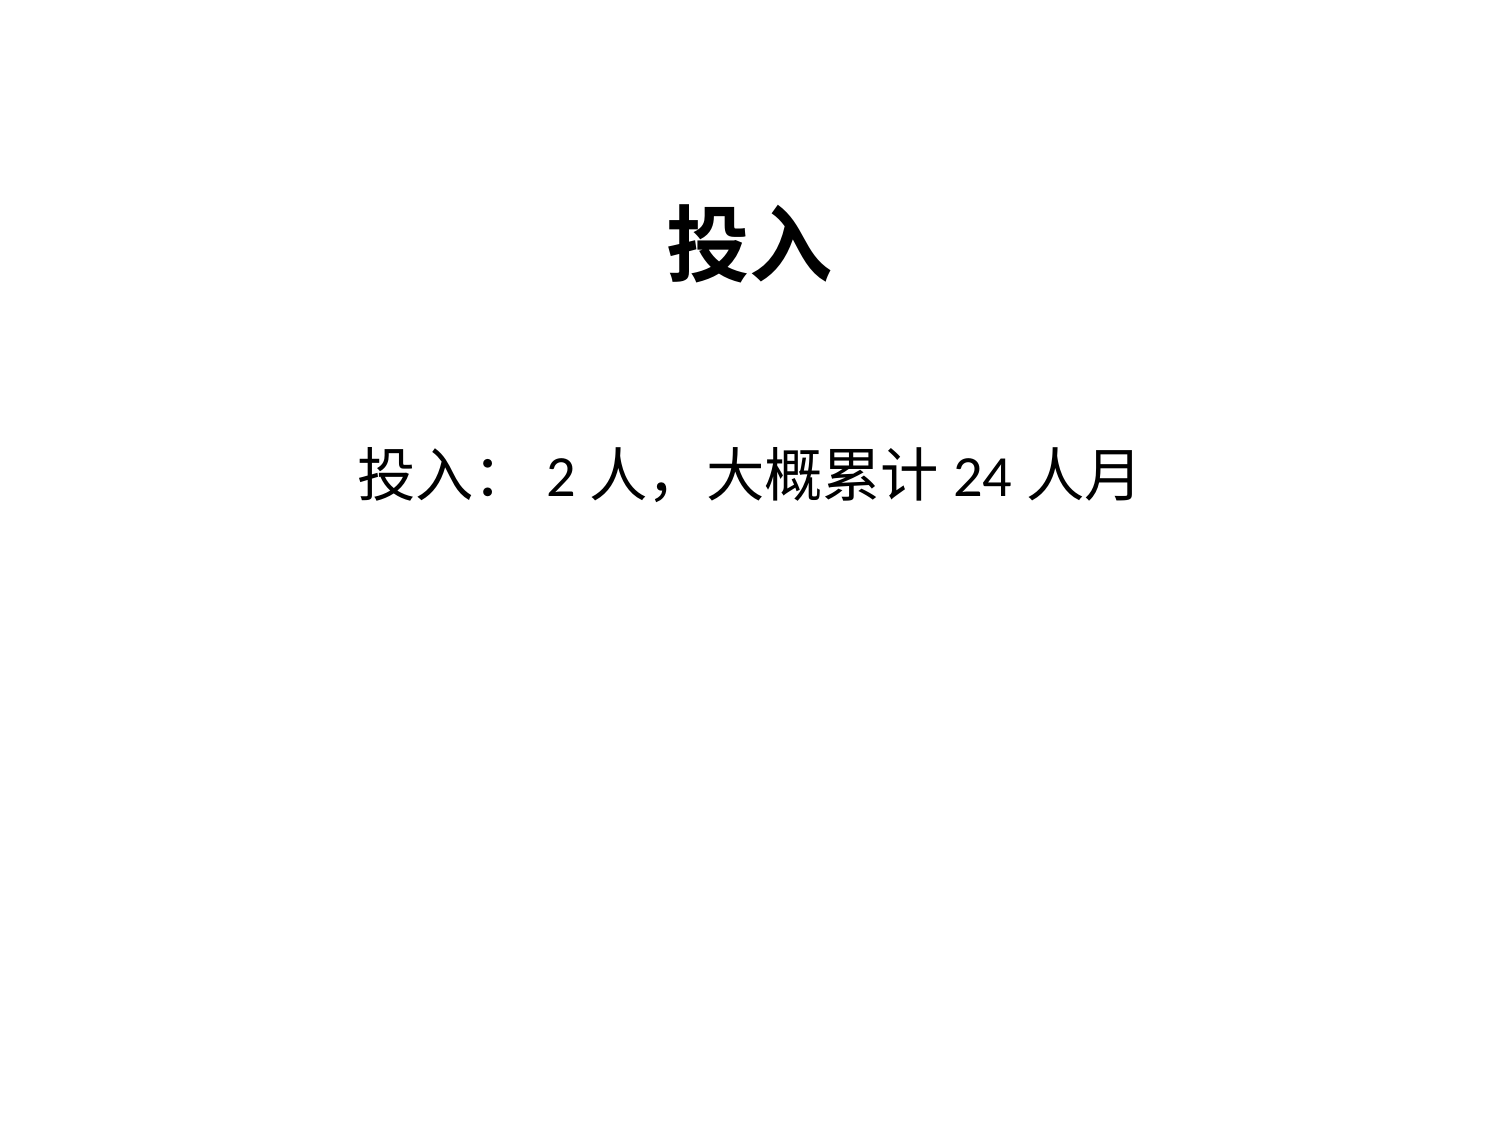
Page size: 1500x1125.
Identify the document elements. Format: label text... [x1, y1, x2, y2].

text_box 投入：2人，大概累计24人月 [0, 430, 1350, 533]
text_box 投入 [74, 185, 1425, 286]
text_box [74, 286, 1425, 964]
